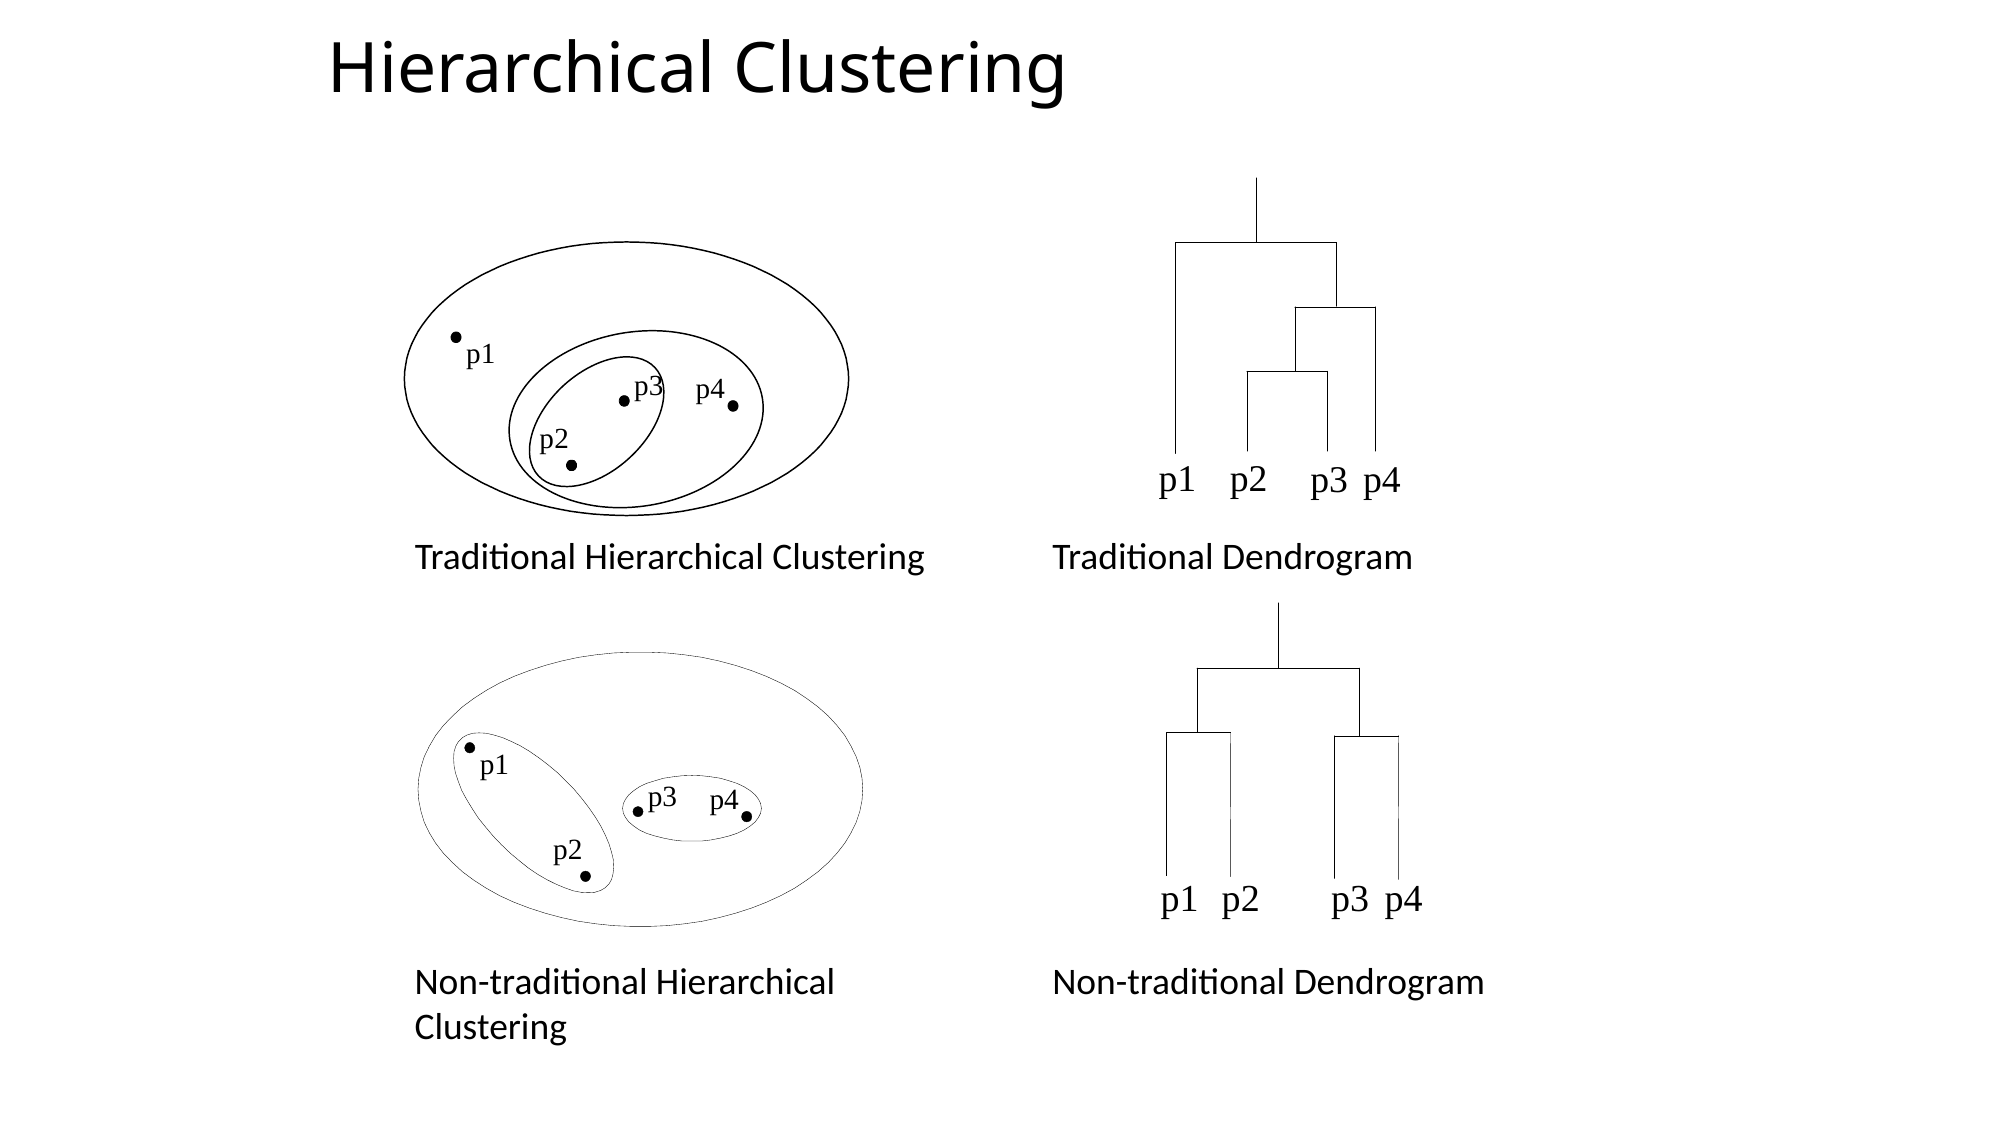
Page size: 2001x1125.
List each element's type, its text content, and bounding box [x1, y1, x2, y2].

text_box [1135, 599, 1450, 975]
title Hierarchical Clustering [312, 24, 1671, 116]
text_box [399, 237, 853, 532]
text_box Traditional Dendrogram [1037, 524, 1588, 585]
text_box Non-traditional Hierarchical Clustering [399, 949, 988, 1055]
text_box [412, 649, 864, 972]
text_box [1135, 174, 1427, 550]
text_box Non-traditional Dendrogram [1037, 949, 1663, 1010]
text_box Traditional Hierarchical Clustering [399, 524, 950, 585]
